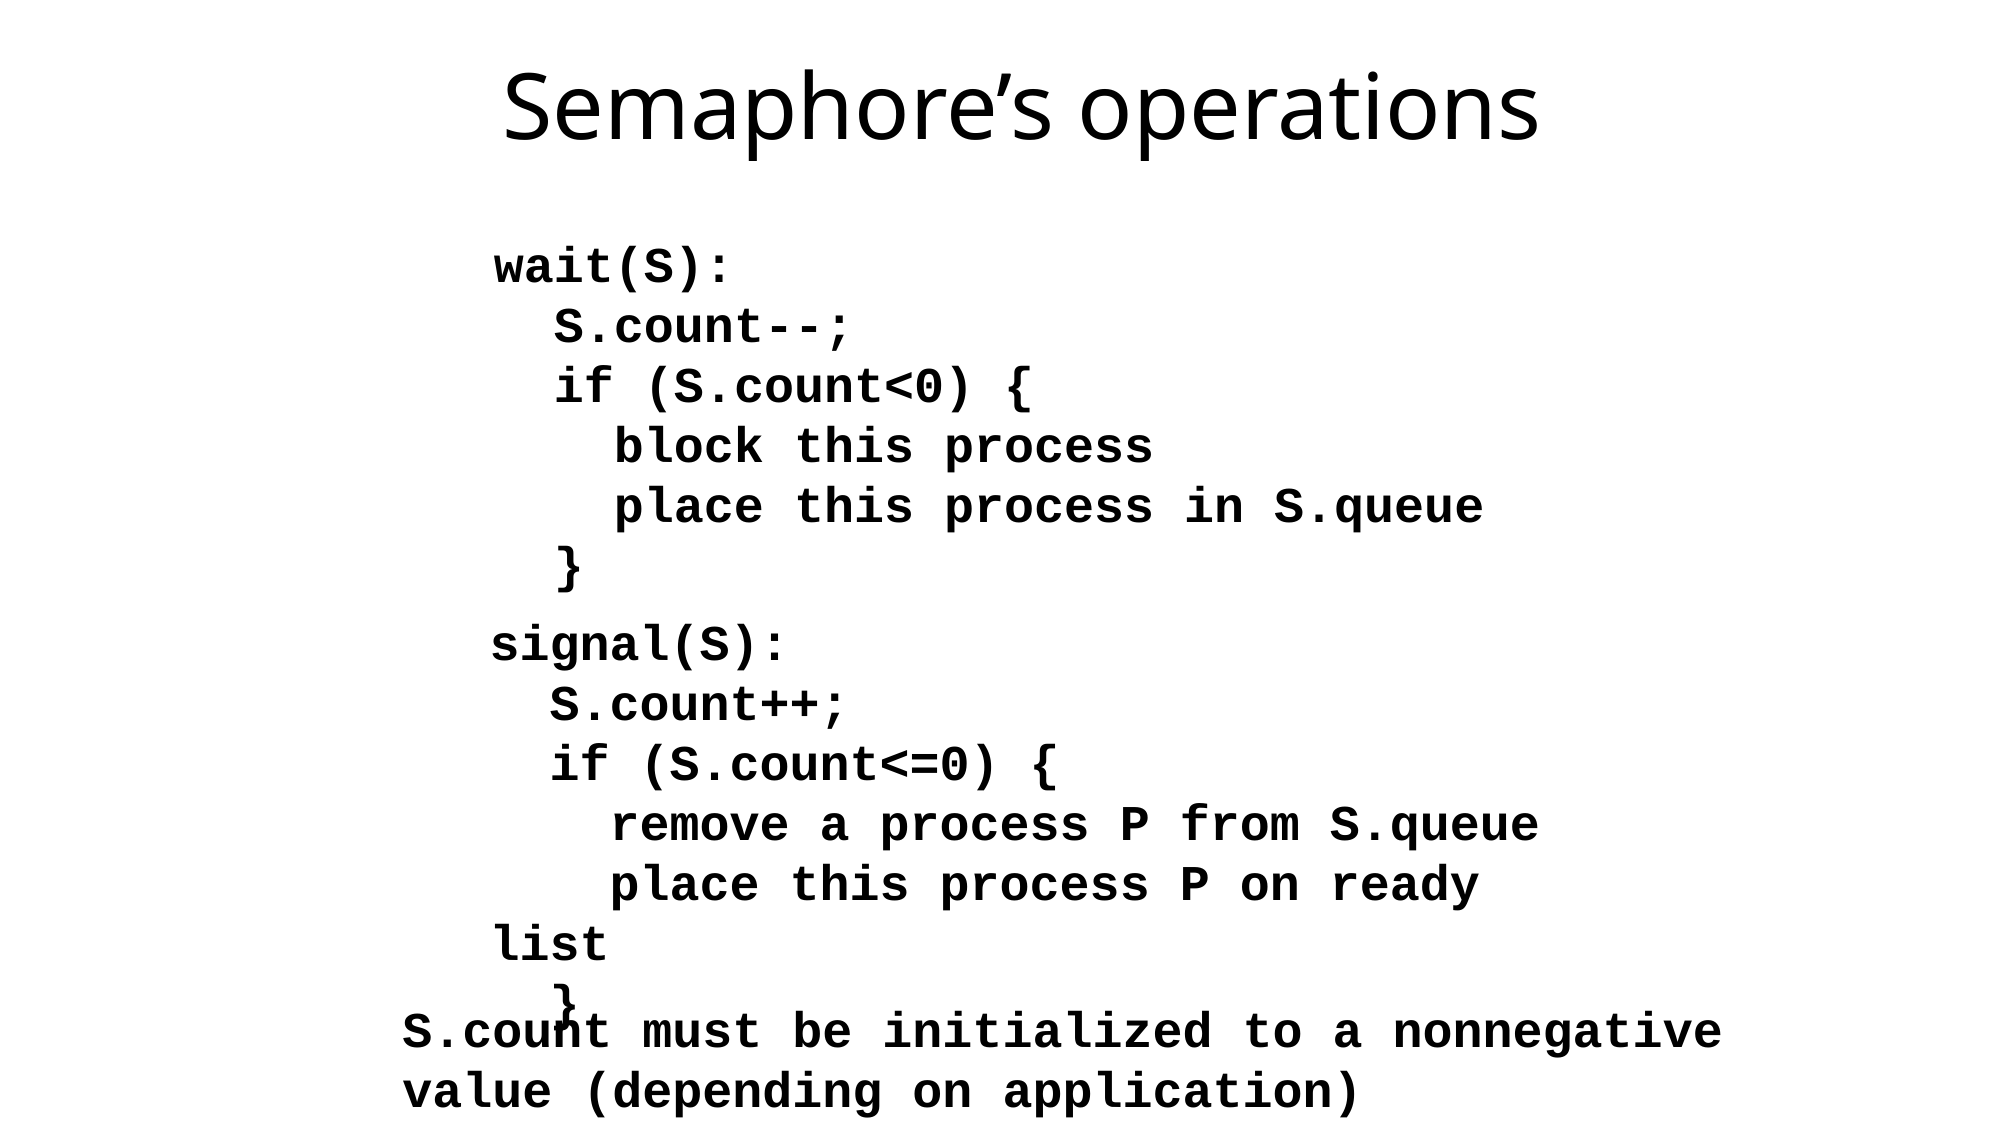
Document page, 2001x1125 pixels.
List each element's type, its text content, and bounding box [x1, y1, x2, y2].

text_box wait(S): S.count--; if (S.count<0) { block this process place this process in S.queue } [479, 225, 1499, 601]
title Semaphore’s operations [487, 37, 1650, 182]
text_box signal(S): S.count++; if (S.count<=0) { remove a process P from S.queue place this process P on ready list } [474, 603, 1644, 990]
text_box S.count must be initialized to a nonnegative value (depending on application) [387, 990, 1750, 1125]
